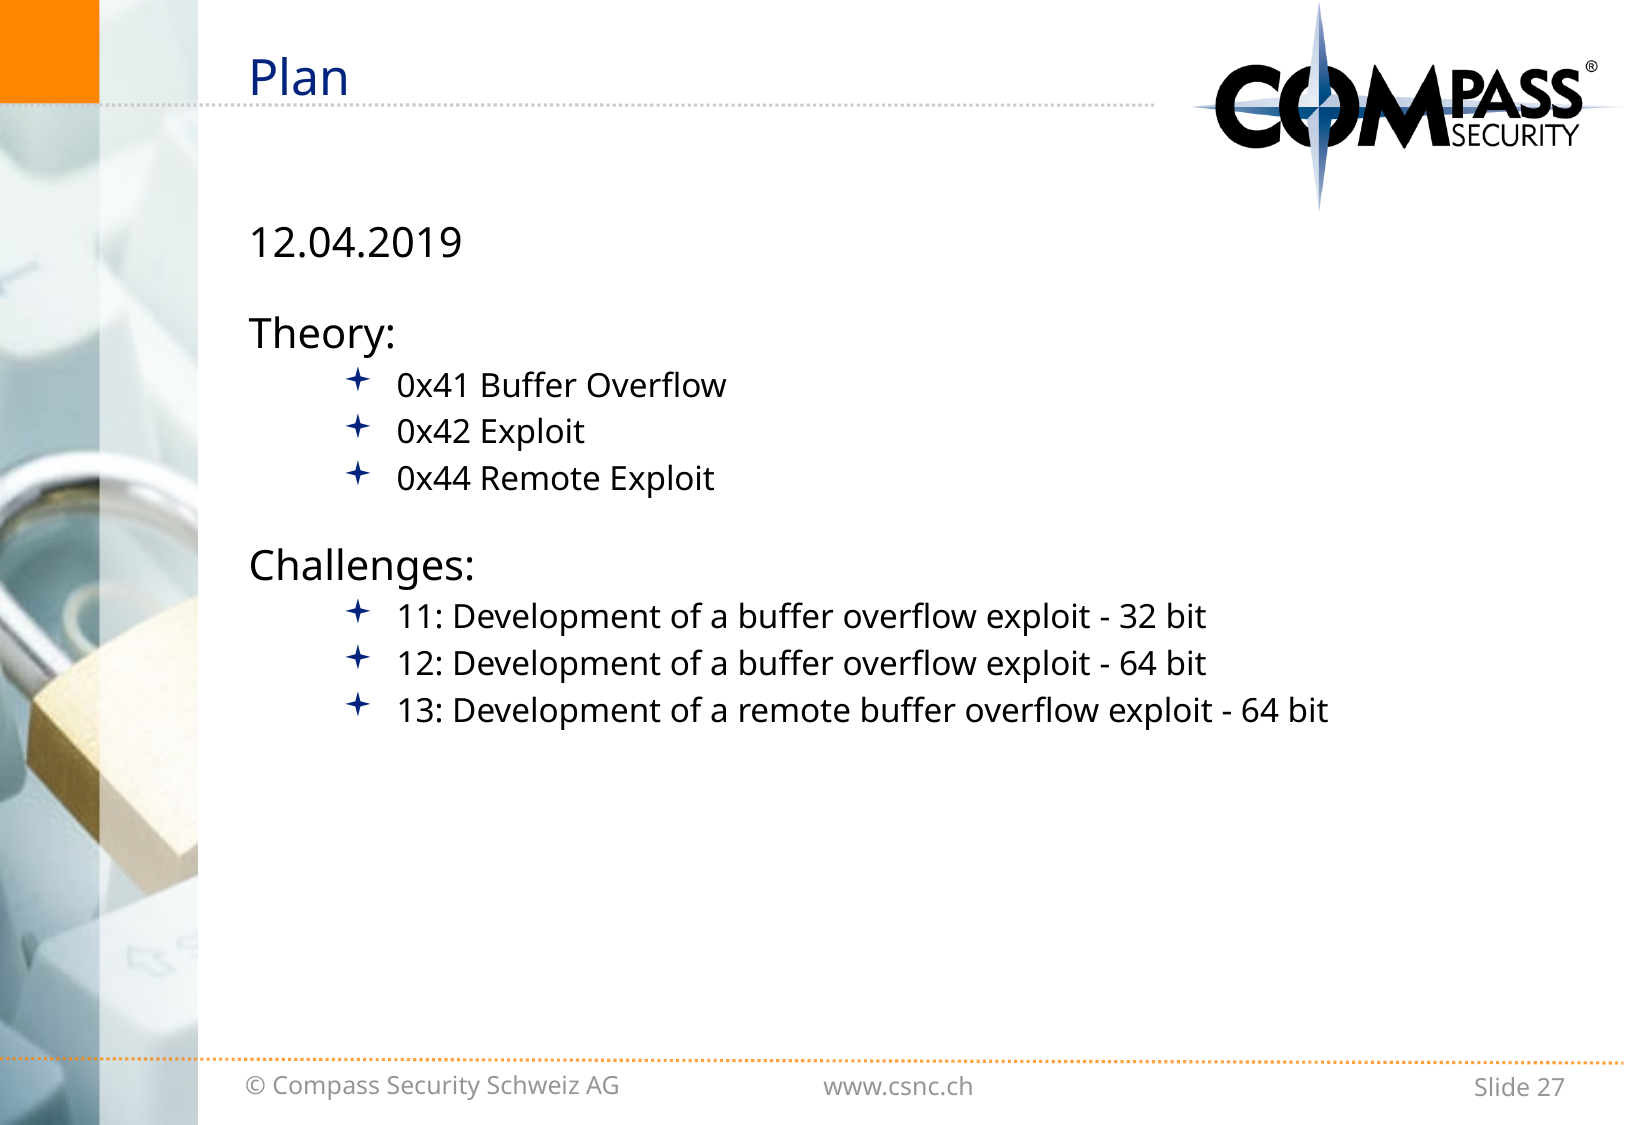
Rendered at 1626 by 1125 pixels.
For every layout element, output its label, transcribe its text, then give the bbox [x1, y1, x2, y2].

picture [1192, 1, 1624, 212]
title Plan [233, 0, 1144, 151]
list 12.04.2019 Theory: 0x41 Buffer Overflow 0x42 Exploit 0x44 Remote Exploit Challenges: 11: Development of a buffer overflow exploit - 32 bit 12: Development of a buffer overflow exploit - 64 bit 13: Development of a remote buffer overflow exploit - 64 bit [233, 208, 1584, 1033]
picture [0, 0, 198, 1125]
